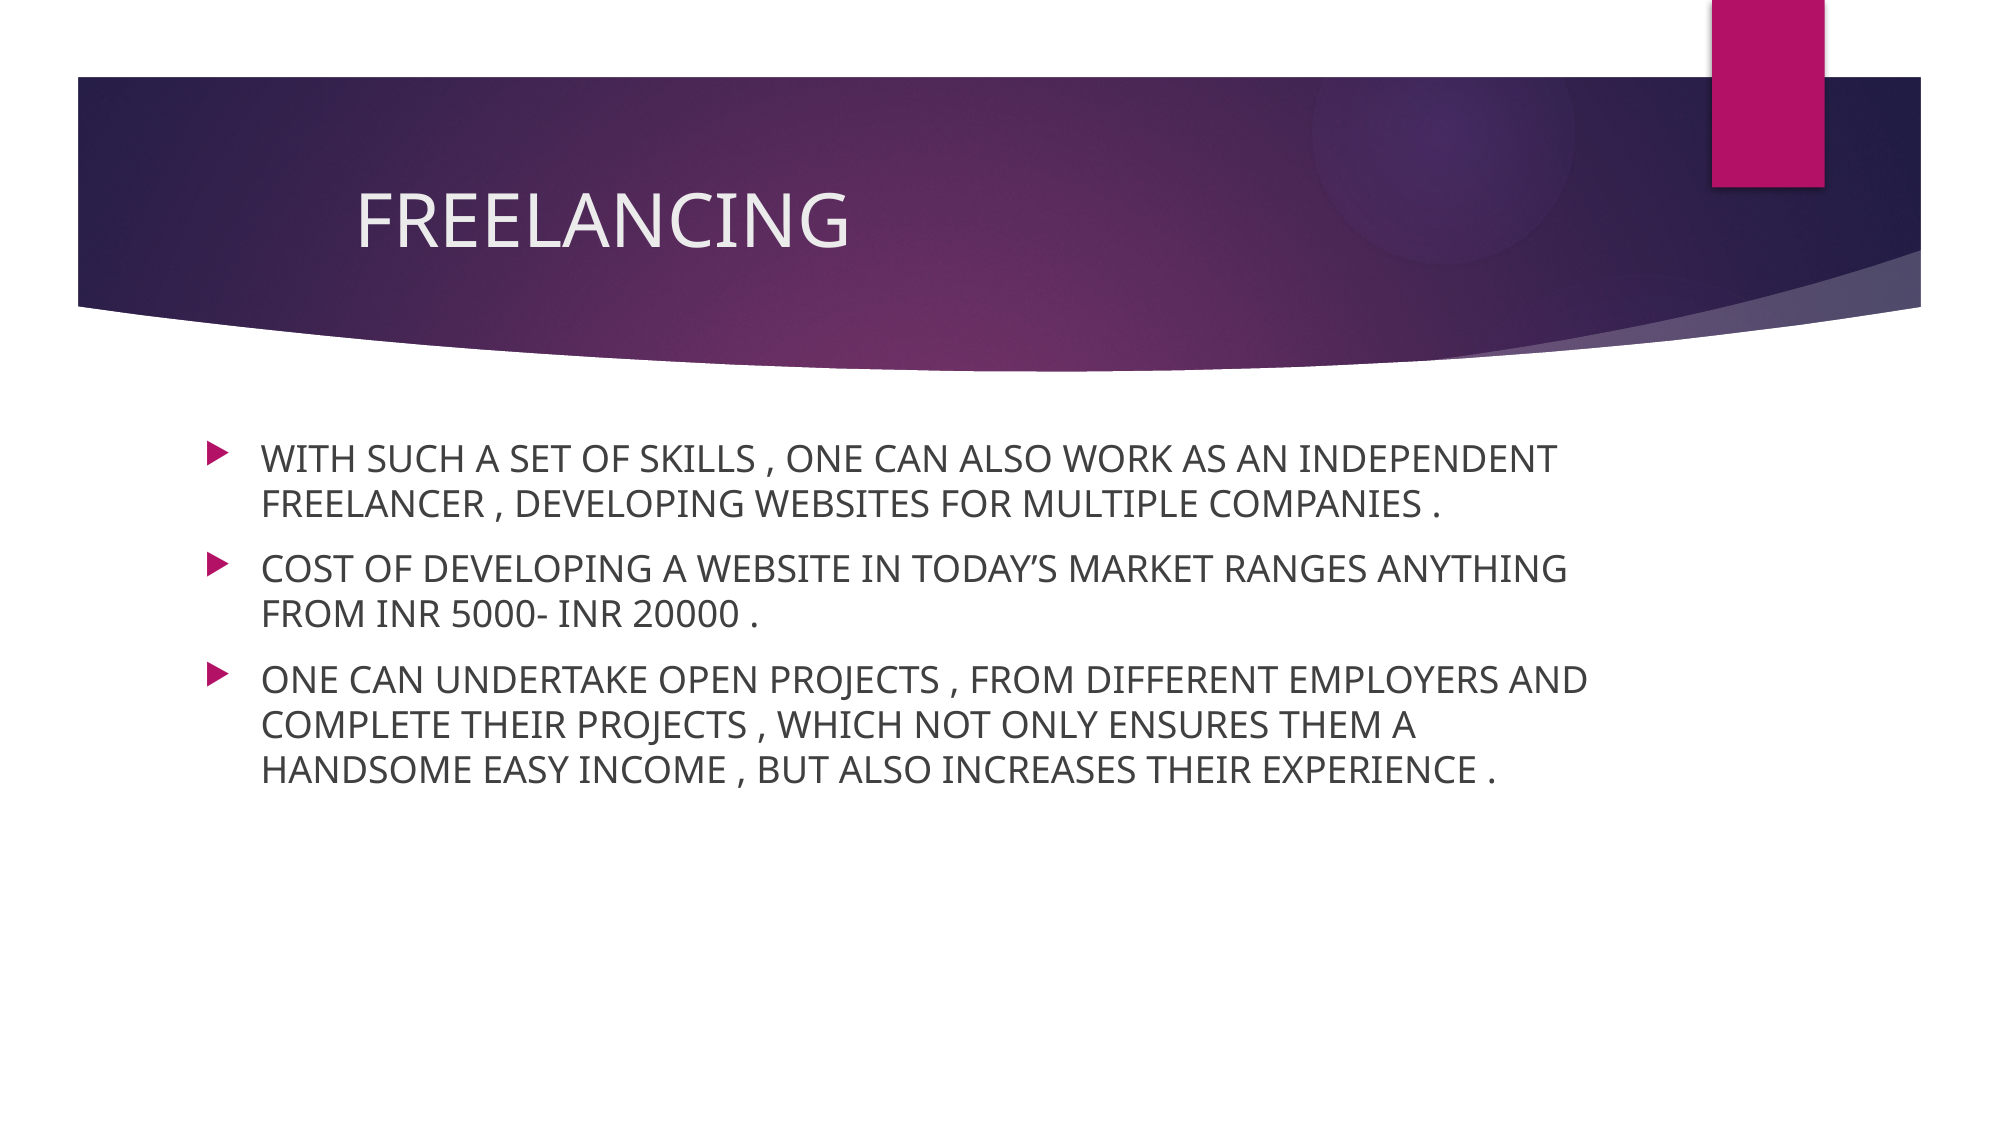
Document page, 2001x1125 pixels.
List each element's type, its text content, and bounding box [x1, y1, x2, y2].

list WITH SUCH A SET OF SKILLS , ONE CAN ALSO WORK AS AN INDEPENDENT FREELANCER , DEVELOPING WEBSITES FOR MULTIPLE COMPANIES . COST OF DEVELOPING A WEBSITE IN TODAY’S MARKET RANGES ANYTHING FROM INR 5000- INR 20000 . ONE CAN UNDERTAKE OPEN PROJECTS , FROM DIFFERENT EMPLOYERS AND COMPLETE THEIR PROJECTS , WHICH NOT ONLY ENSURES THEM A HANDSOME EASY INCOME , BUT ALSO INCREASES THEIR EXPERIENCE . [189, 427, 1638, 988]
title FREELANCING [189, 159, 1627, 276]
